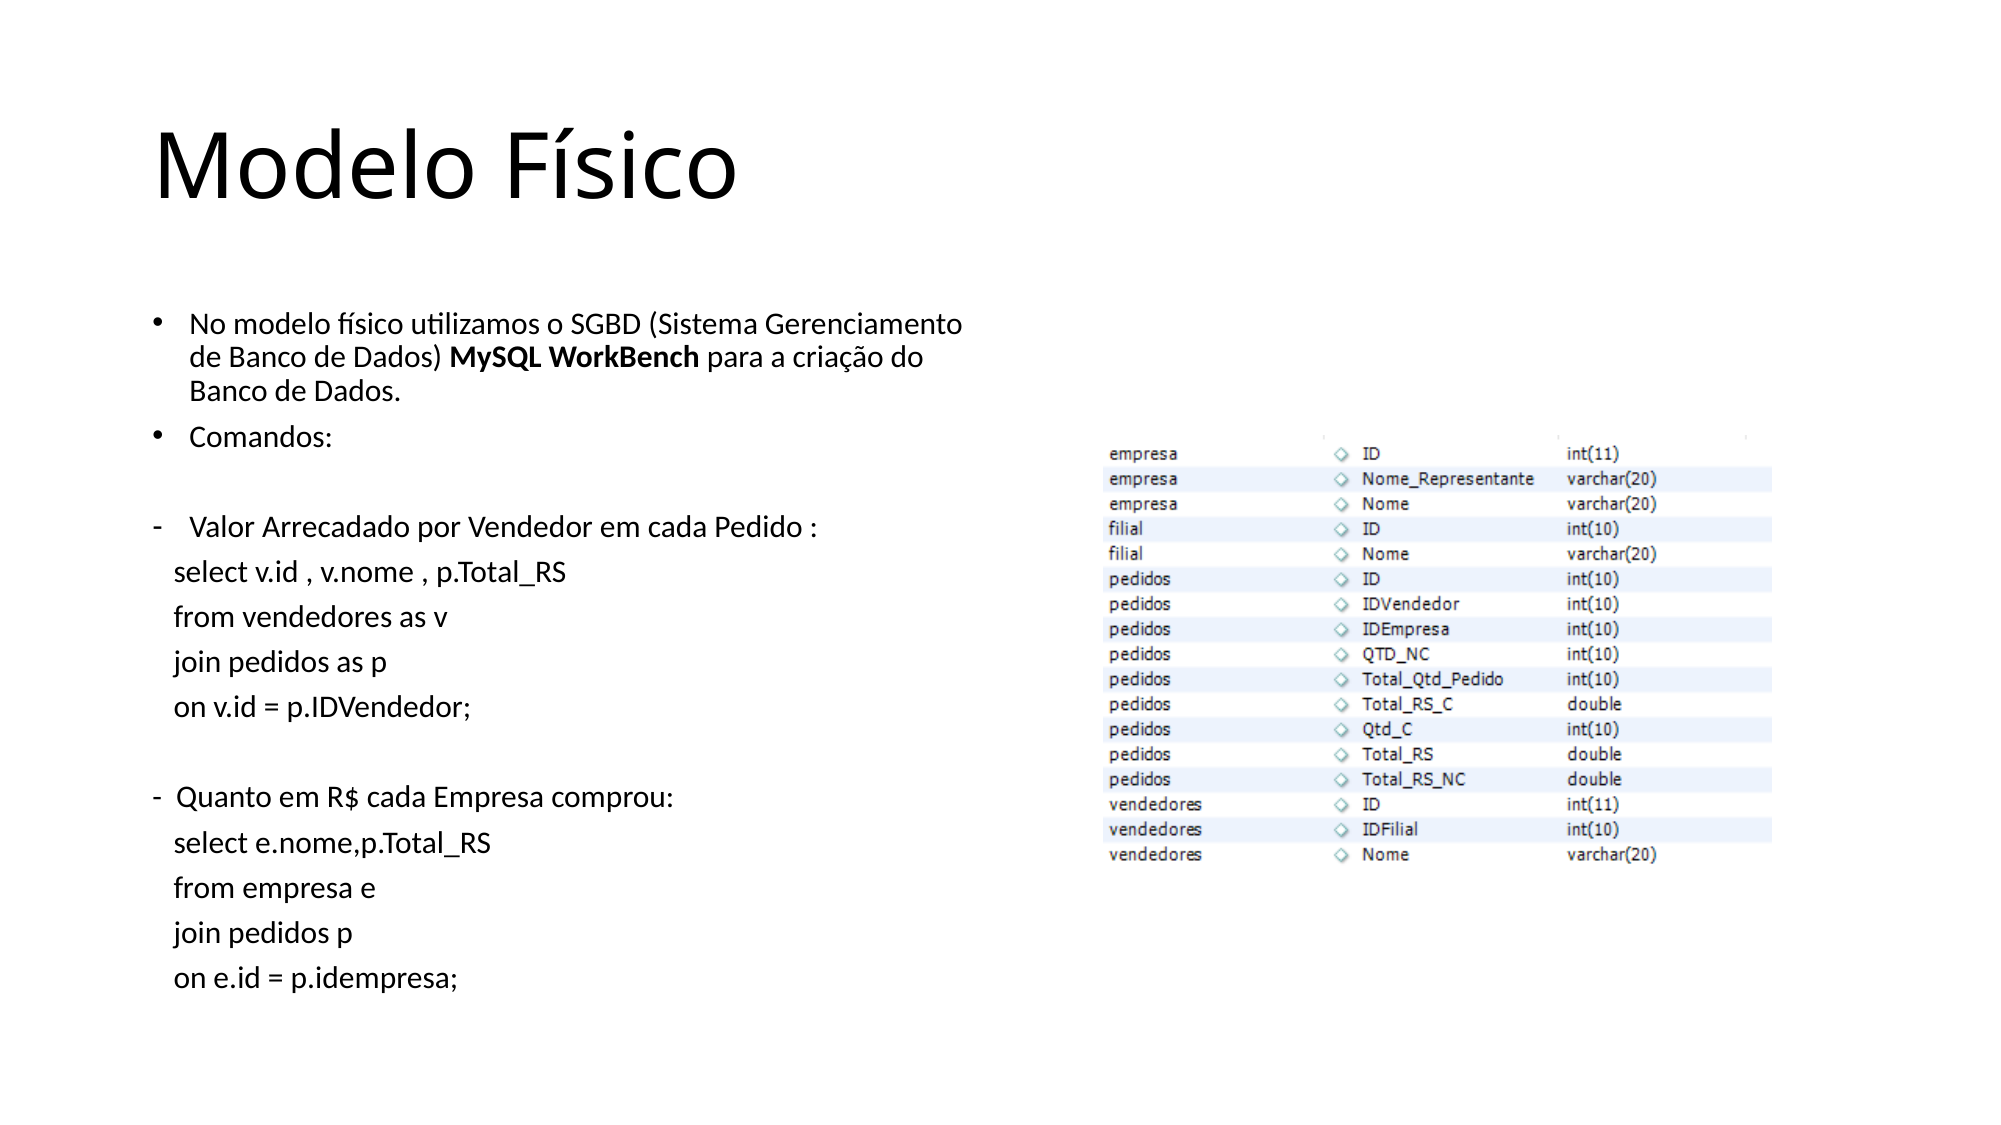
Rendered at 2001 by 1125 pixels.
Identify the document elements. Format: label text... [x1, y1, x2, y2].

list No modelo físico utilizamos o SGBD (Sistema Gerenciamento de Banco de Dados) MySQL WorkBench para a criação do Banco de Dados. Comandos: Valor Arrecadado por Vendedor em cada Pedido : select v.id , v.nome , p.Total_RS from vendedores as v join pedidos as p on v.id = p.IDVendedor; - Quanto em R$ cada Empresa comprou: select e.nome,p.Total_RS from empresa e join pedidos p on e.id = p.idempresa; [137, 299, 988, 1014]
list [1103, 435, 1772, 878]
title Modelo Físico [137, 59, 1863, 278]
